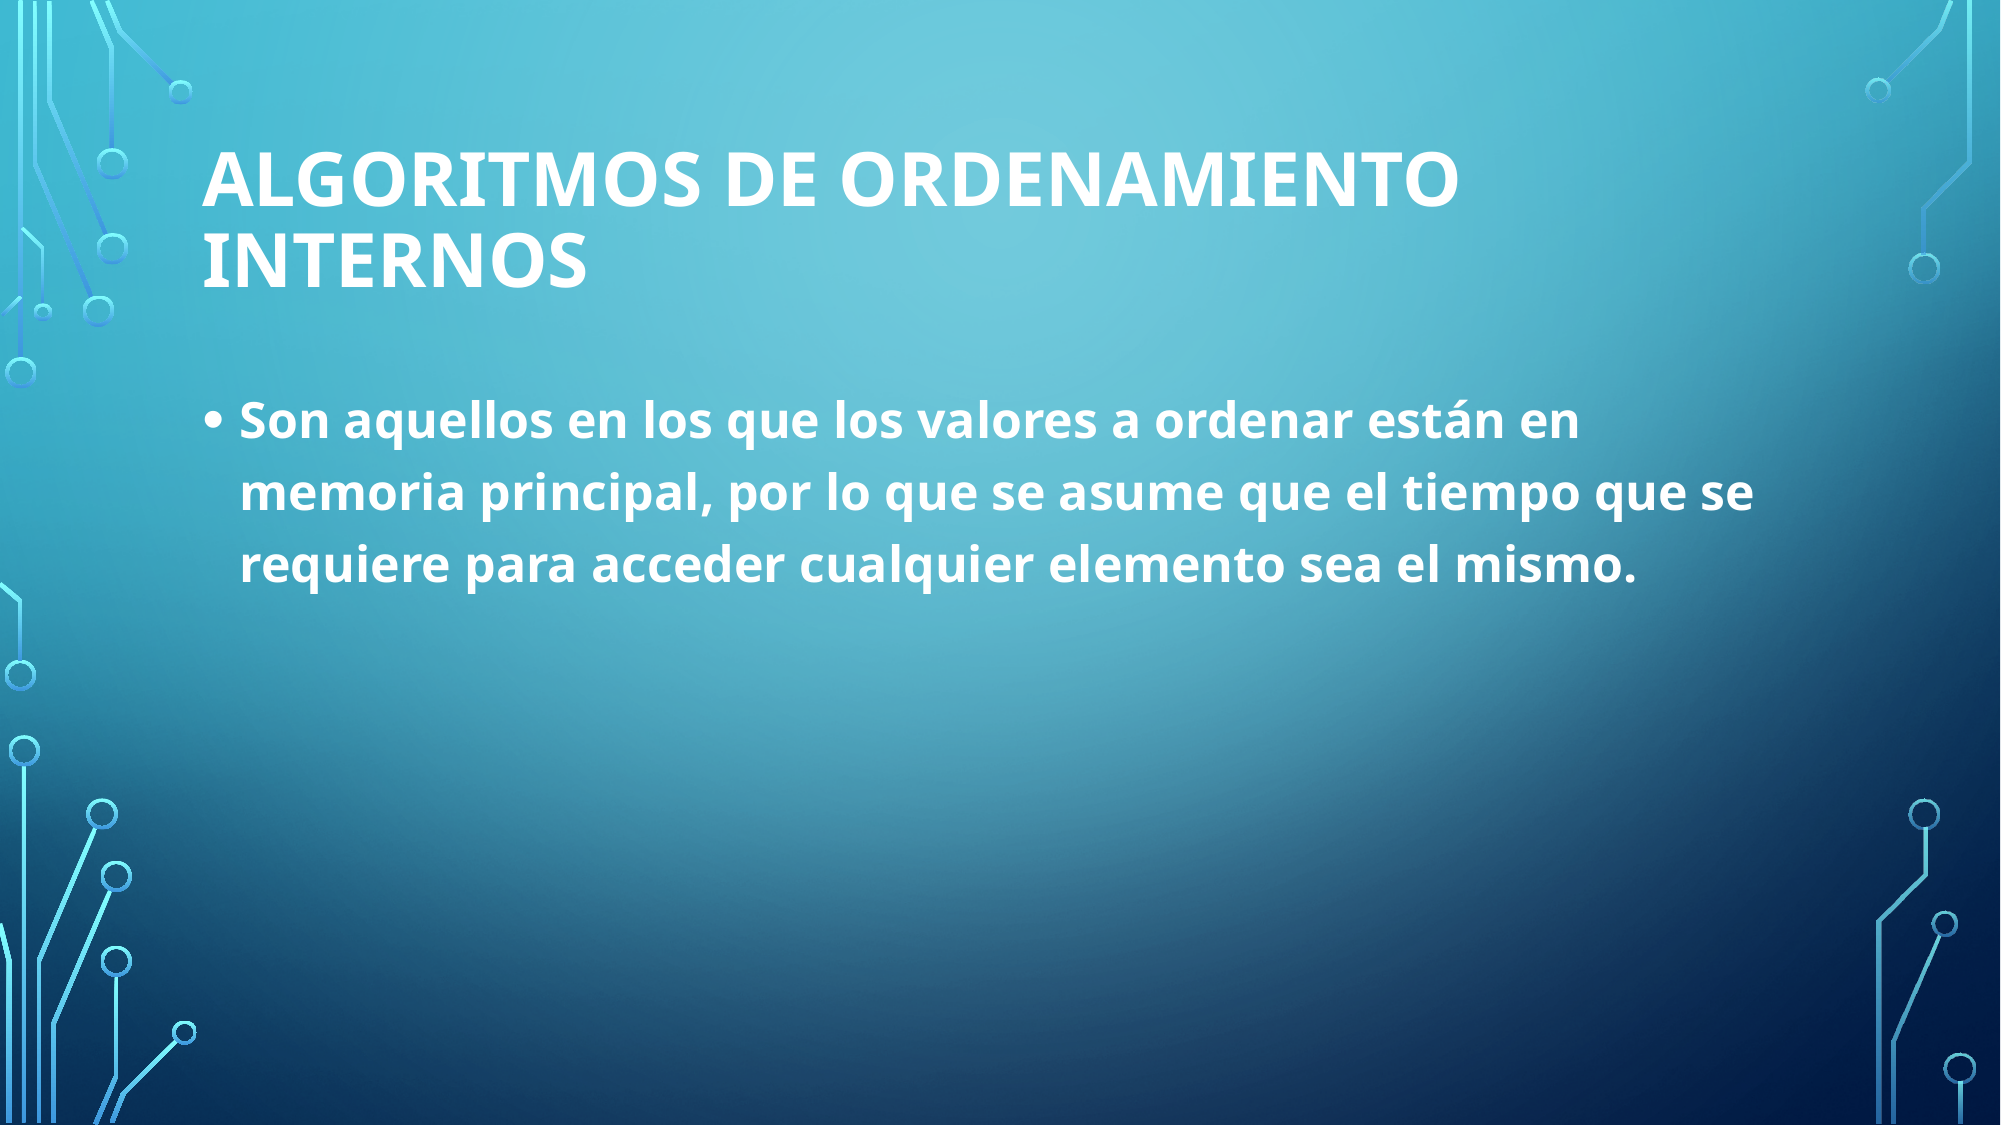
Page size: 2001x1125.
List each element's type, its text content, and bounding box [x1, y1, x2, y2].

title Algoritmos de ordenamiento Internos [187, 101, 1813, 344]
list Son aquellos en los que los valores a ordenar están en memoria principal, por lo que se asume que el tiempo que se requiere para acceder cualquier elemento sea el mismo. [187, 369, 1813, 950]
